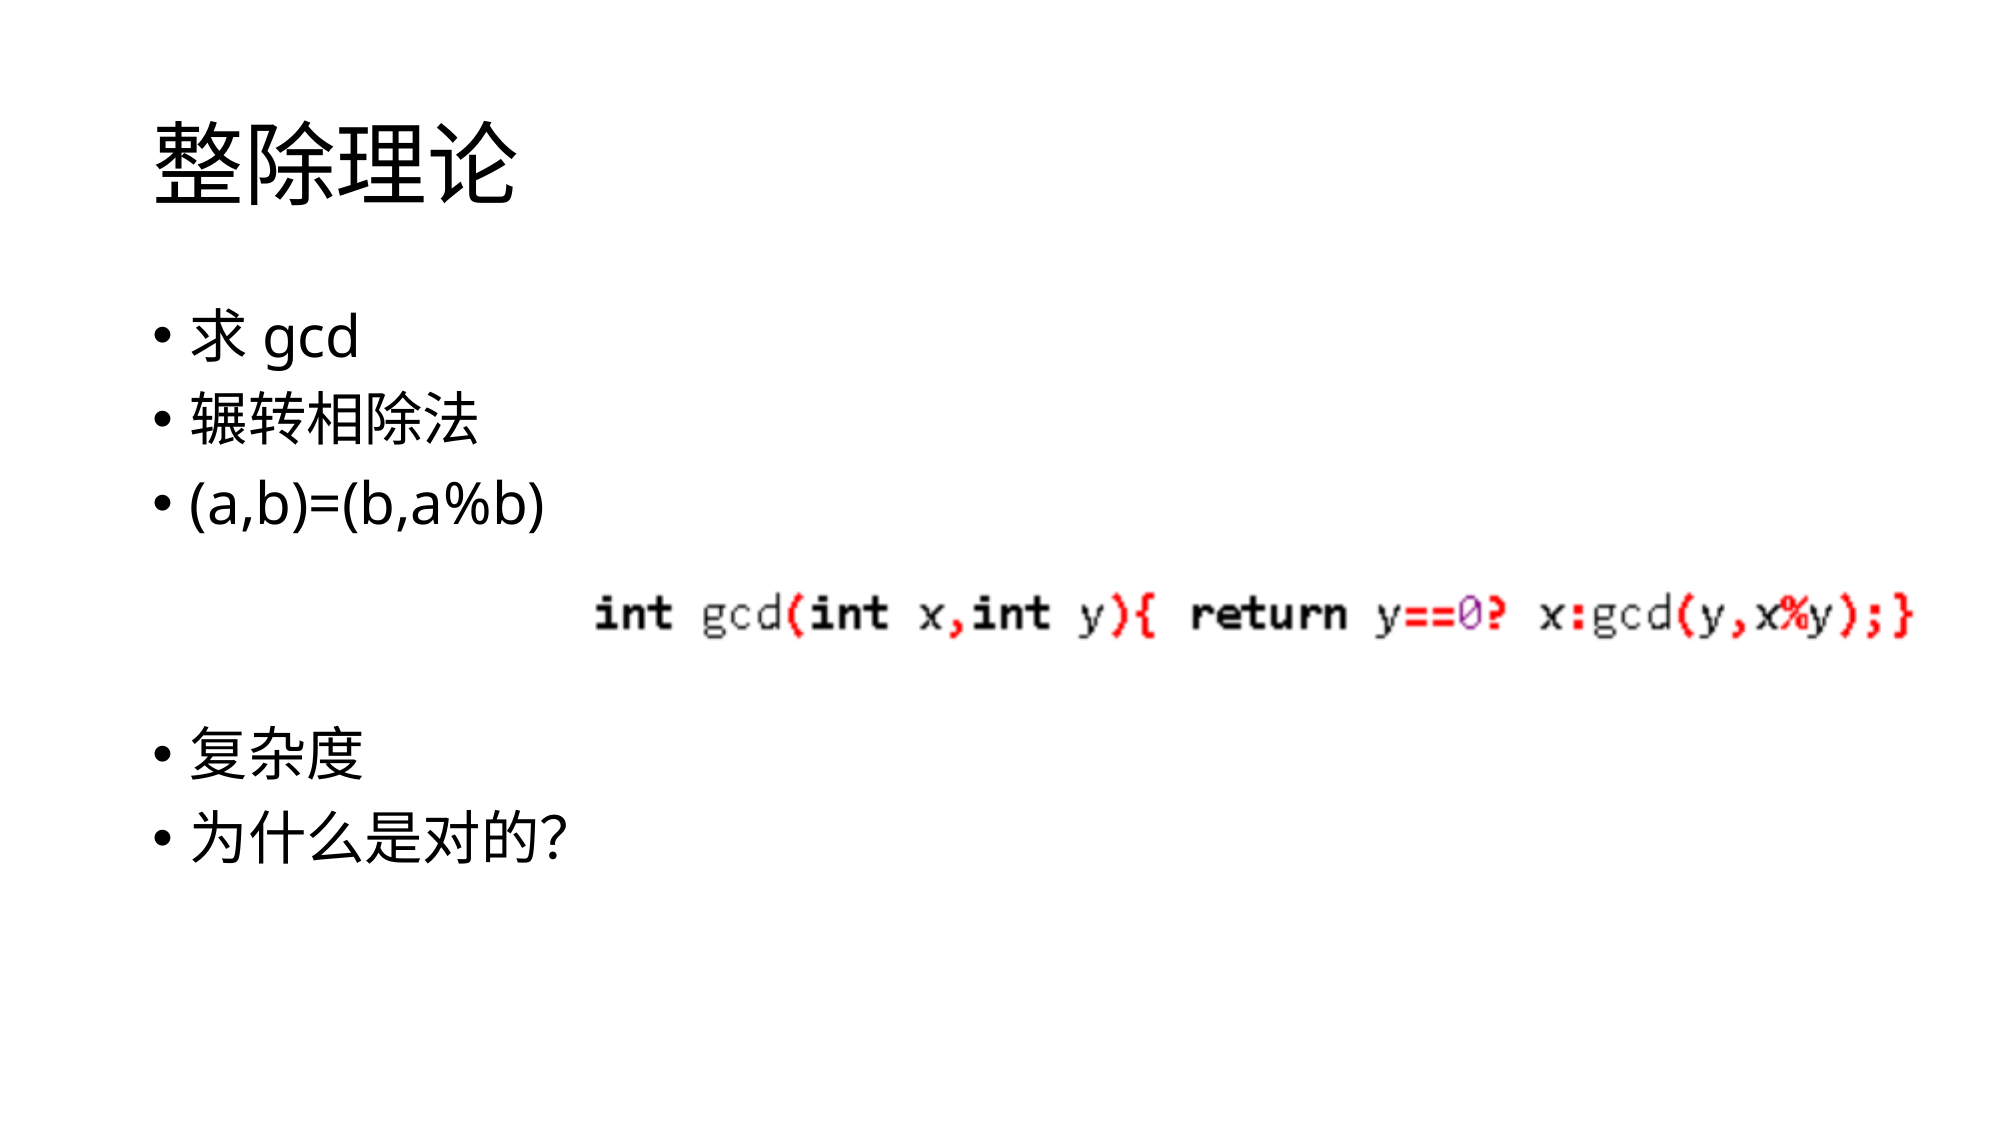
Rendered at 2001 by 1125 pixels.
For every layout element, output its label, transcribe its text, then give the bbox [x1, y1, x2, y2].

picture [590, 562, 1949, 663]
title 整除理论 [137, 59, 1863, 278]
